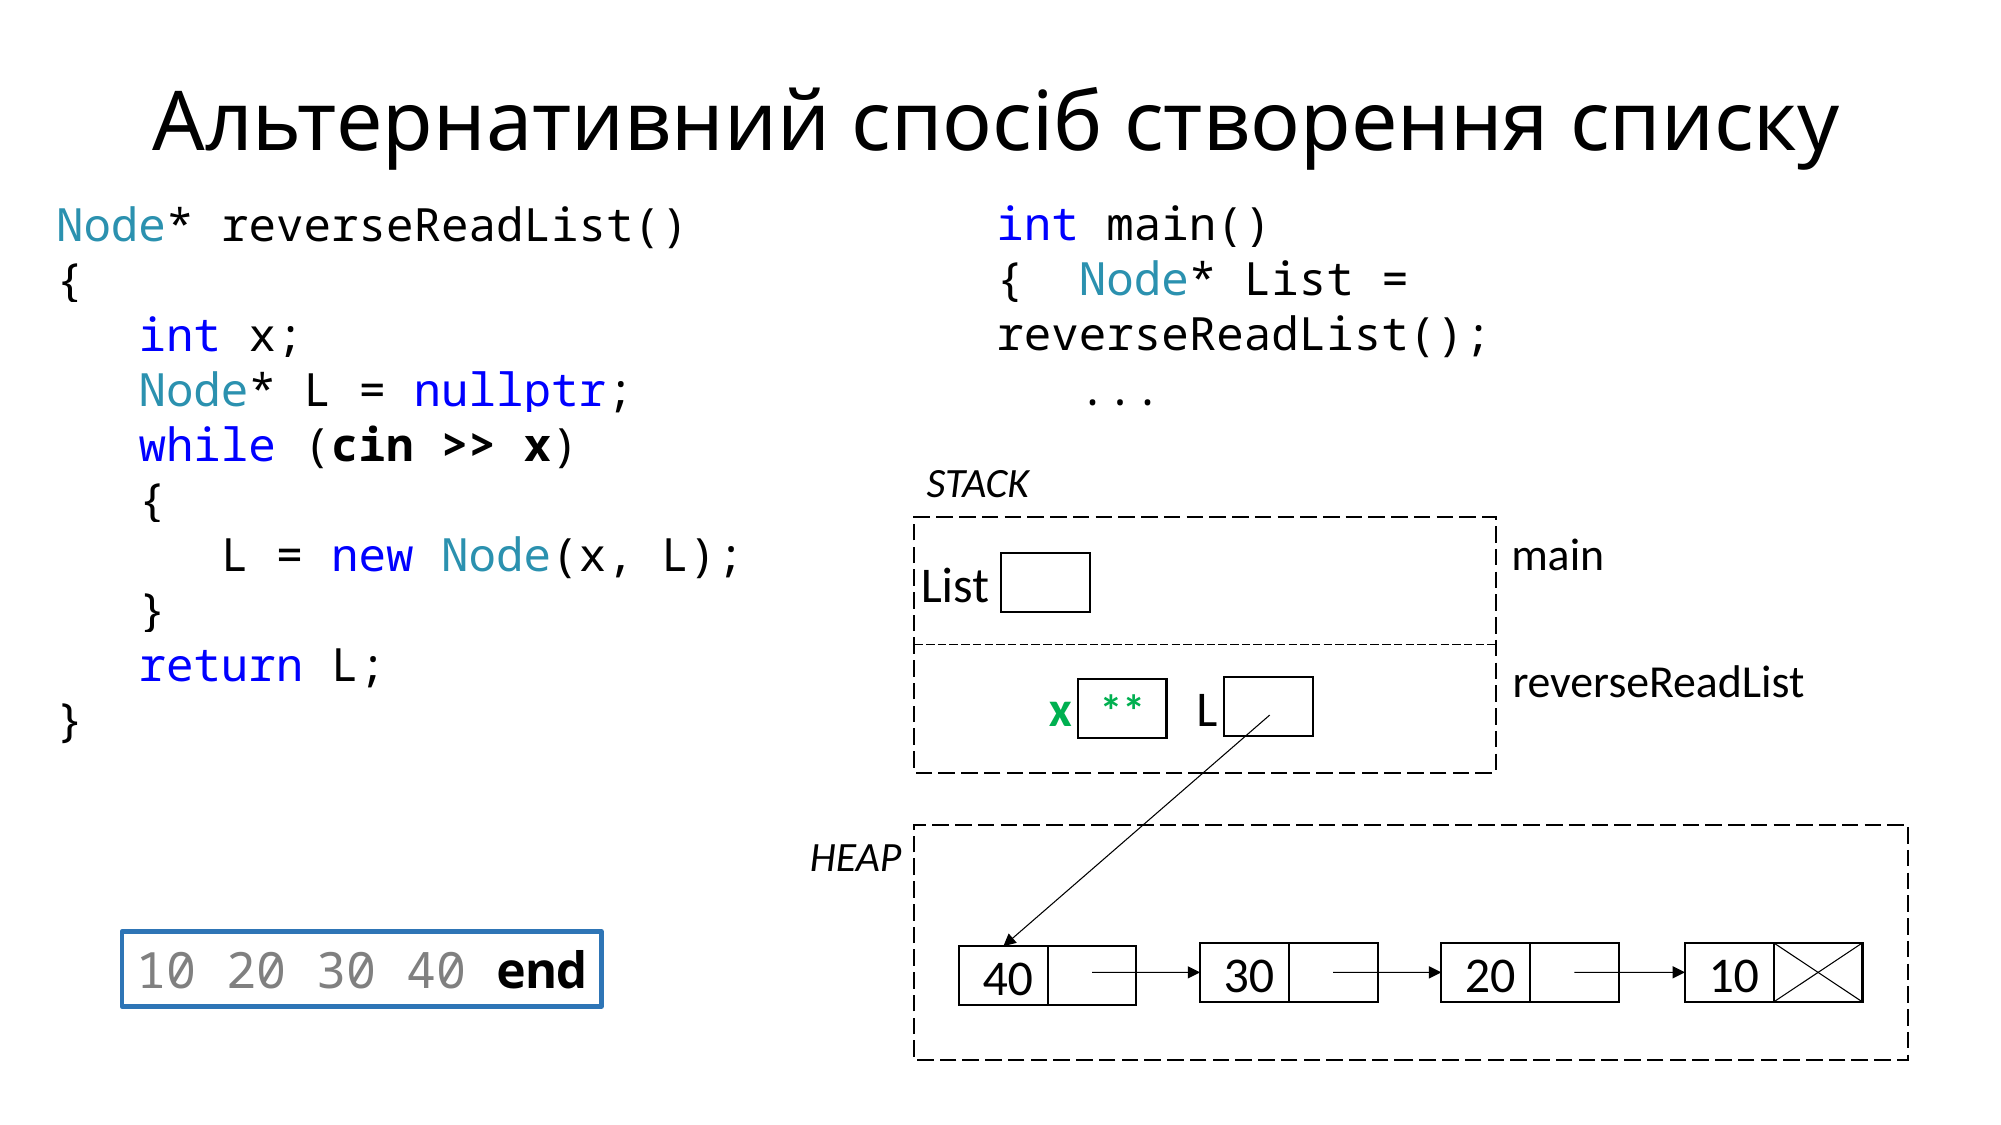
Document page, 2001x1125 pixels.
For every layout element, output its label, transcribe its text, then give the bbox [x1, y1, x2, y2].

text_box STACK [911, 447, 1045, 513]
text_box reverseReadList [1497, 644, 1820, 715]
text_box x [1034, 668, 1073, 715]
text_box 10 20 30 40 end [121, 931, 602, 1007]
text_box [1181, 668, 1313, 745]
text_box ** [1077, 678, 1168, 715]
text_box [905, 544, 1090, 621]
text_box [1003, 715, 1270, 947]
text_box [913, 516, 1497, 774]
text_box main [1496, 516, 1620, 587]
title Альтернативний спосіб створення списку [137, 59, 1863, 188]
text_box [913, 824, 1909, 1061]
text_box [1684, 942, 1773, 1002]
text_box Node* reverseReadList() { int x; Node* L = nullptr; while (cin >> x) { L = new Node(x, L); } return L; } [41, 188, 795, 753]
text_box int main() { Node* List = reverseReadList(); ... [981, 187, 1888, 423]
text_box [1441, 942, 1619, 1002]
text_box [1773, 942, 1863, 1002]
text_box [1200, 942, 1378, 1002]
text_box HEAP [794, 822, 917, 888]
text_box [958, 946, 1137, 1006]
